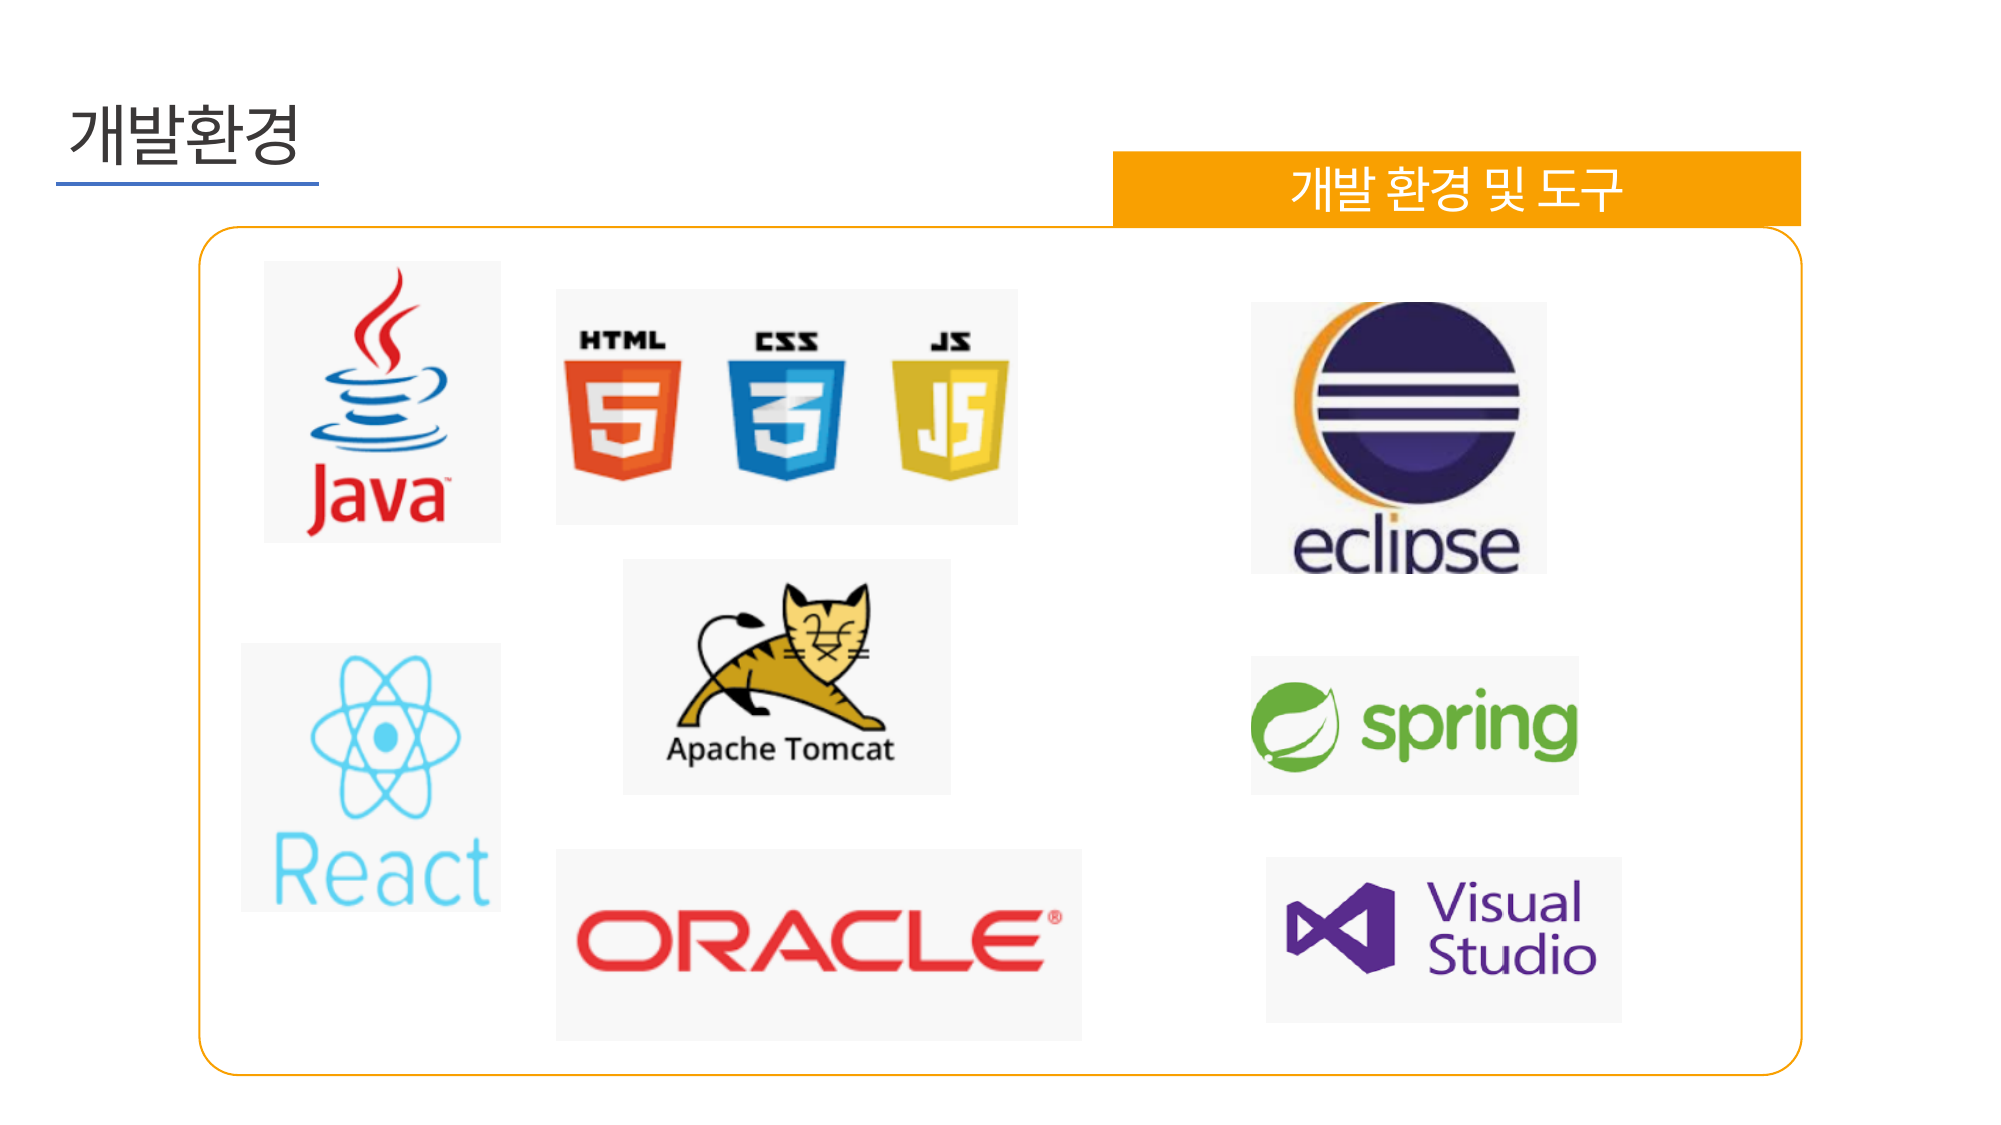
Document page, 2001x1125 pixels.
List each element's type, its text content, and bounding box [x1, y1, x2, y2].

picture [1266, 857, 1622, 1023]
picture [623, 559, 951, 795]
picture [556, 849, 1082, 1041]
text_box [198, 226, 1803, 1077]
picture [556, 289, 1018, 525]
text_box 개발 환경 및 도구 [1113, 151, 1802, 227]
picture [1251, 302, 1547, 574]
text_box 개발환경 [52, 86, 320, 181]
picture [264, 261, 501, 543]
picture [240, 643, 501, 912]
picture [1251, 656, 1579, 795]
